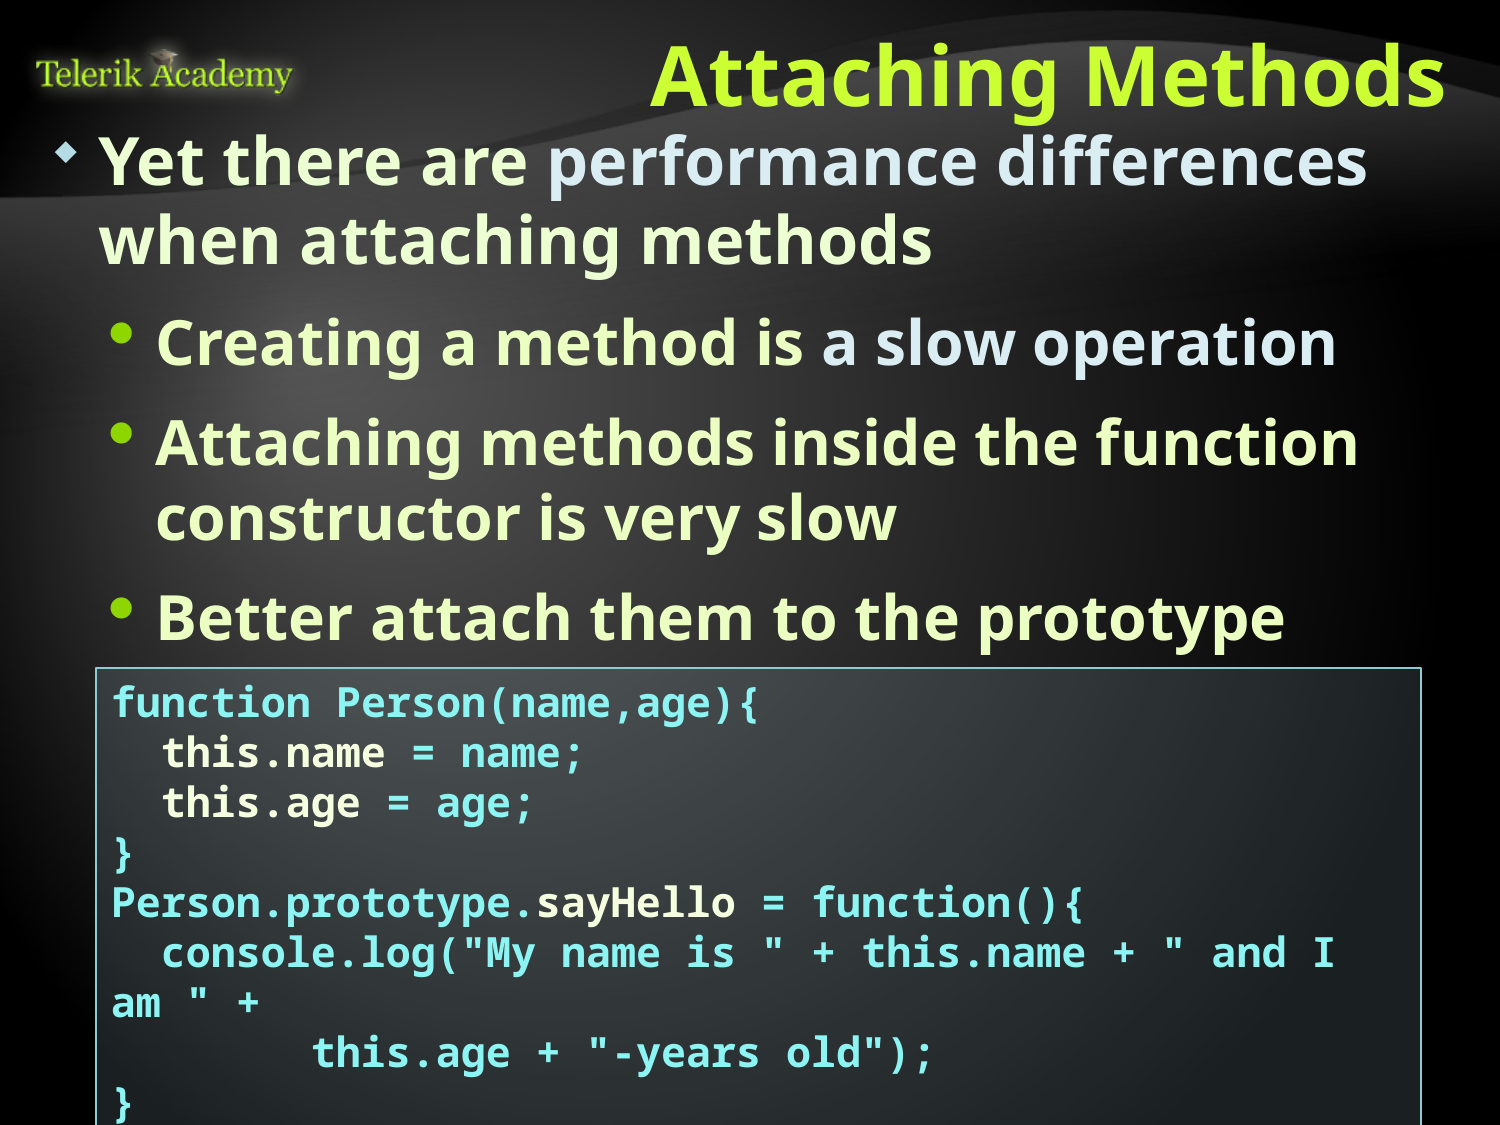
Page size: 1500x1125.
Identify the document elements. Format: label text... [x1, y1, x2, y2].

picture [0, 0, 1500, 1125]
picture [24, 37, 300, 108]
text_box function Person(name,age){ this.name = name; this.age = age; } Person.prototype.sayHello = function(){ console.log("My name is " + this.name + " and I am " + this.age + "-years old"); } [96, 668, 1422, 1125]
title Attaching Methods [300, 12, 1463, 111]
list Yet there are performance differences when attaching methods Creating a method is a slow operation Attaching methods inside the function constructor is very slow Better attach them to the prototype [37, 111, 1463, 669]
